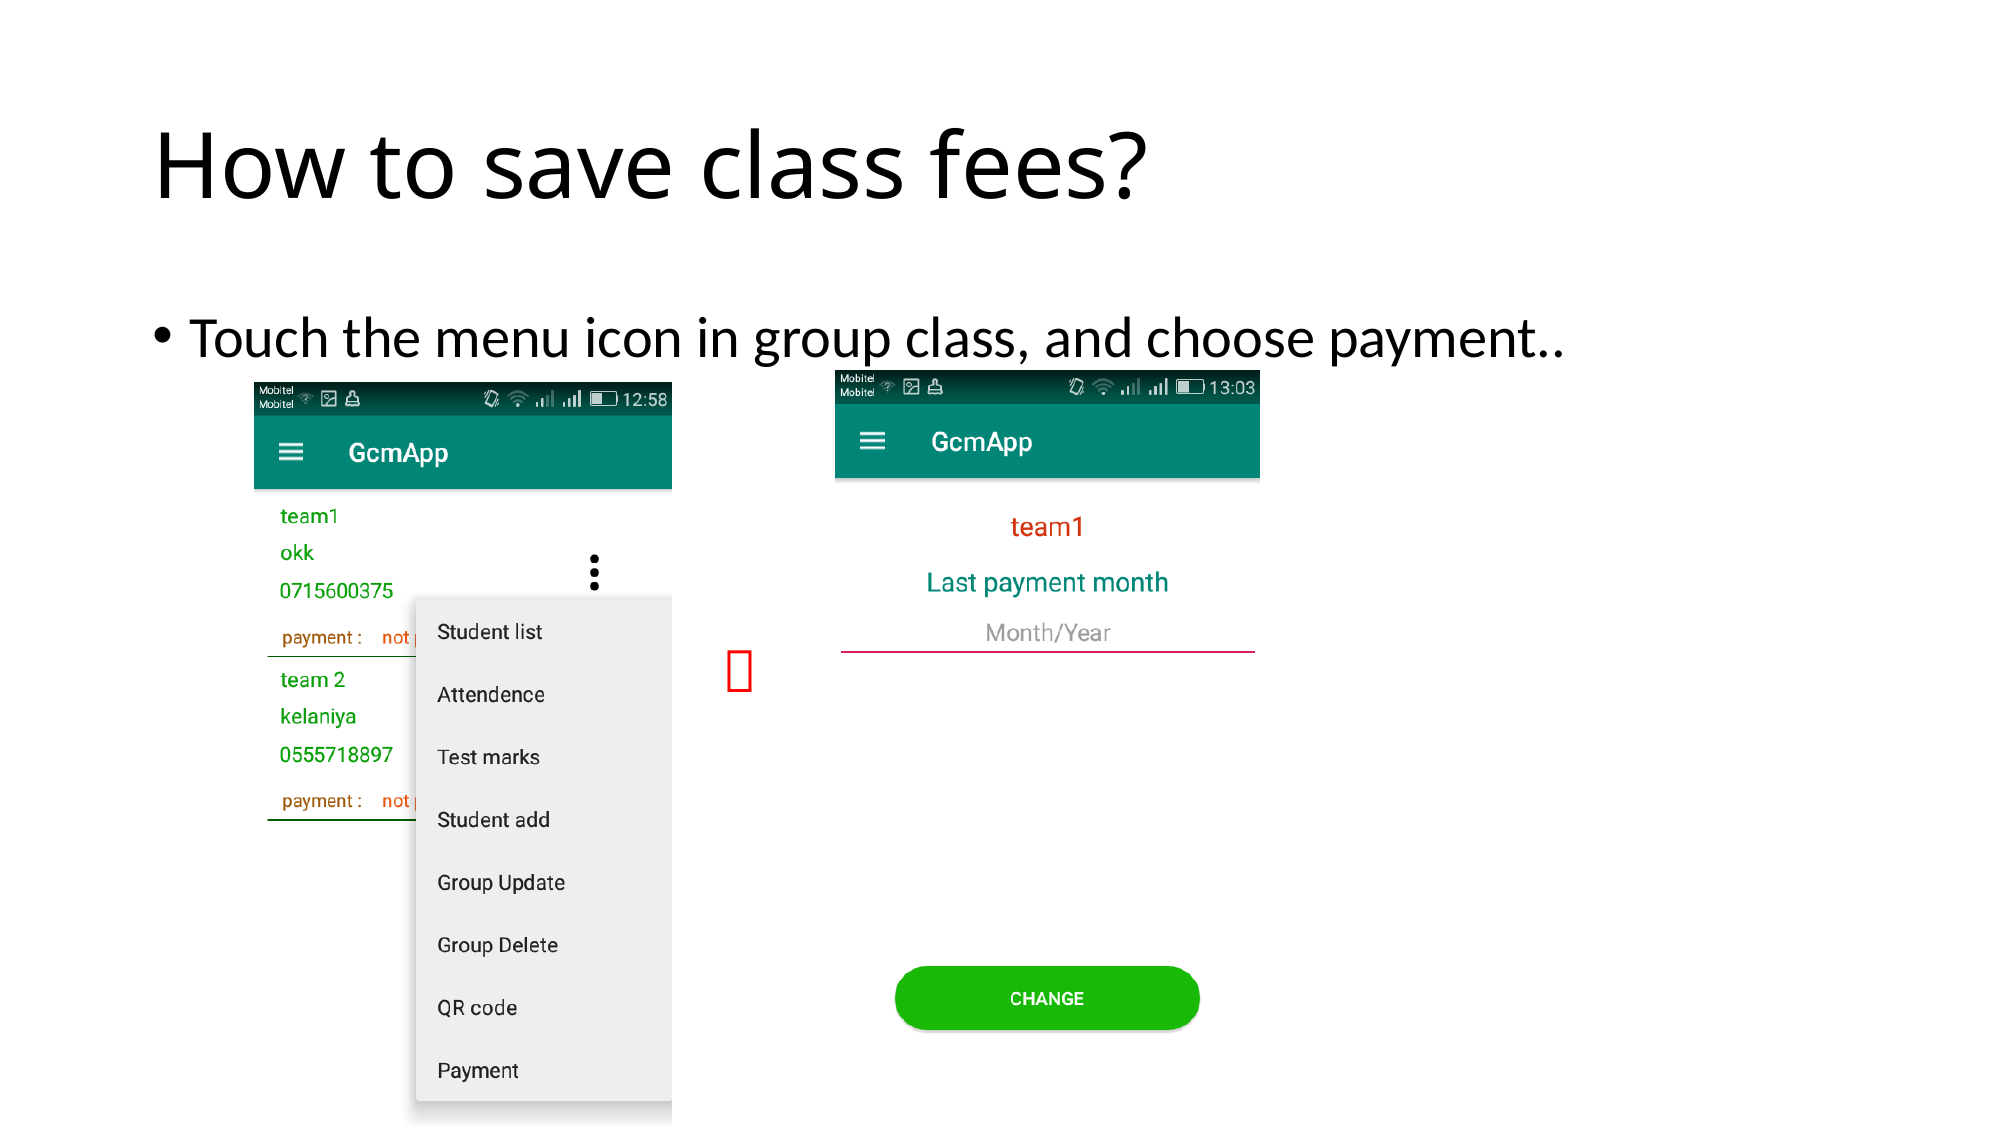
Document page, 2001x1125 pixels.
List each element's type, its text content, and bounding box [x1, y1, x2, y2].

picture [254, 382, 672, 1125]
list Touch the menu icon in group class, and choose payment..  [137, 299, 1863, 1014]
picture [835, 370, 1260, 1125]
title How to save class fees? [137, 59, 1863, 278]
